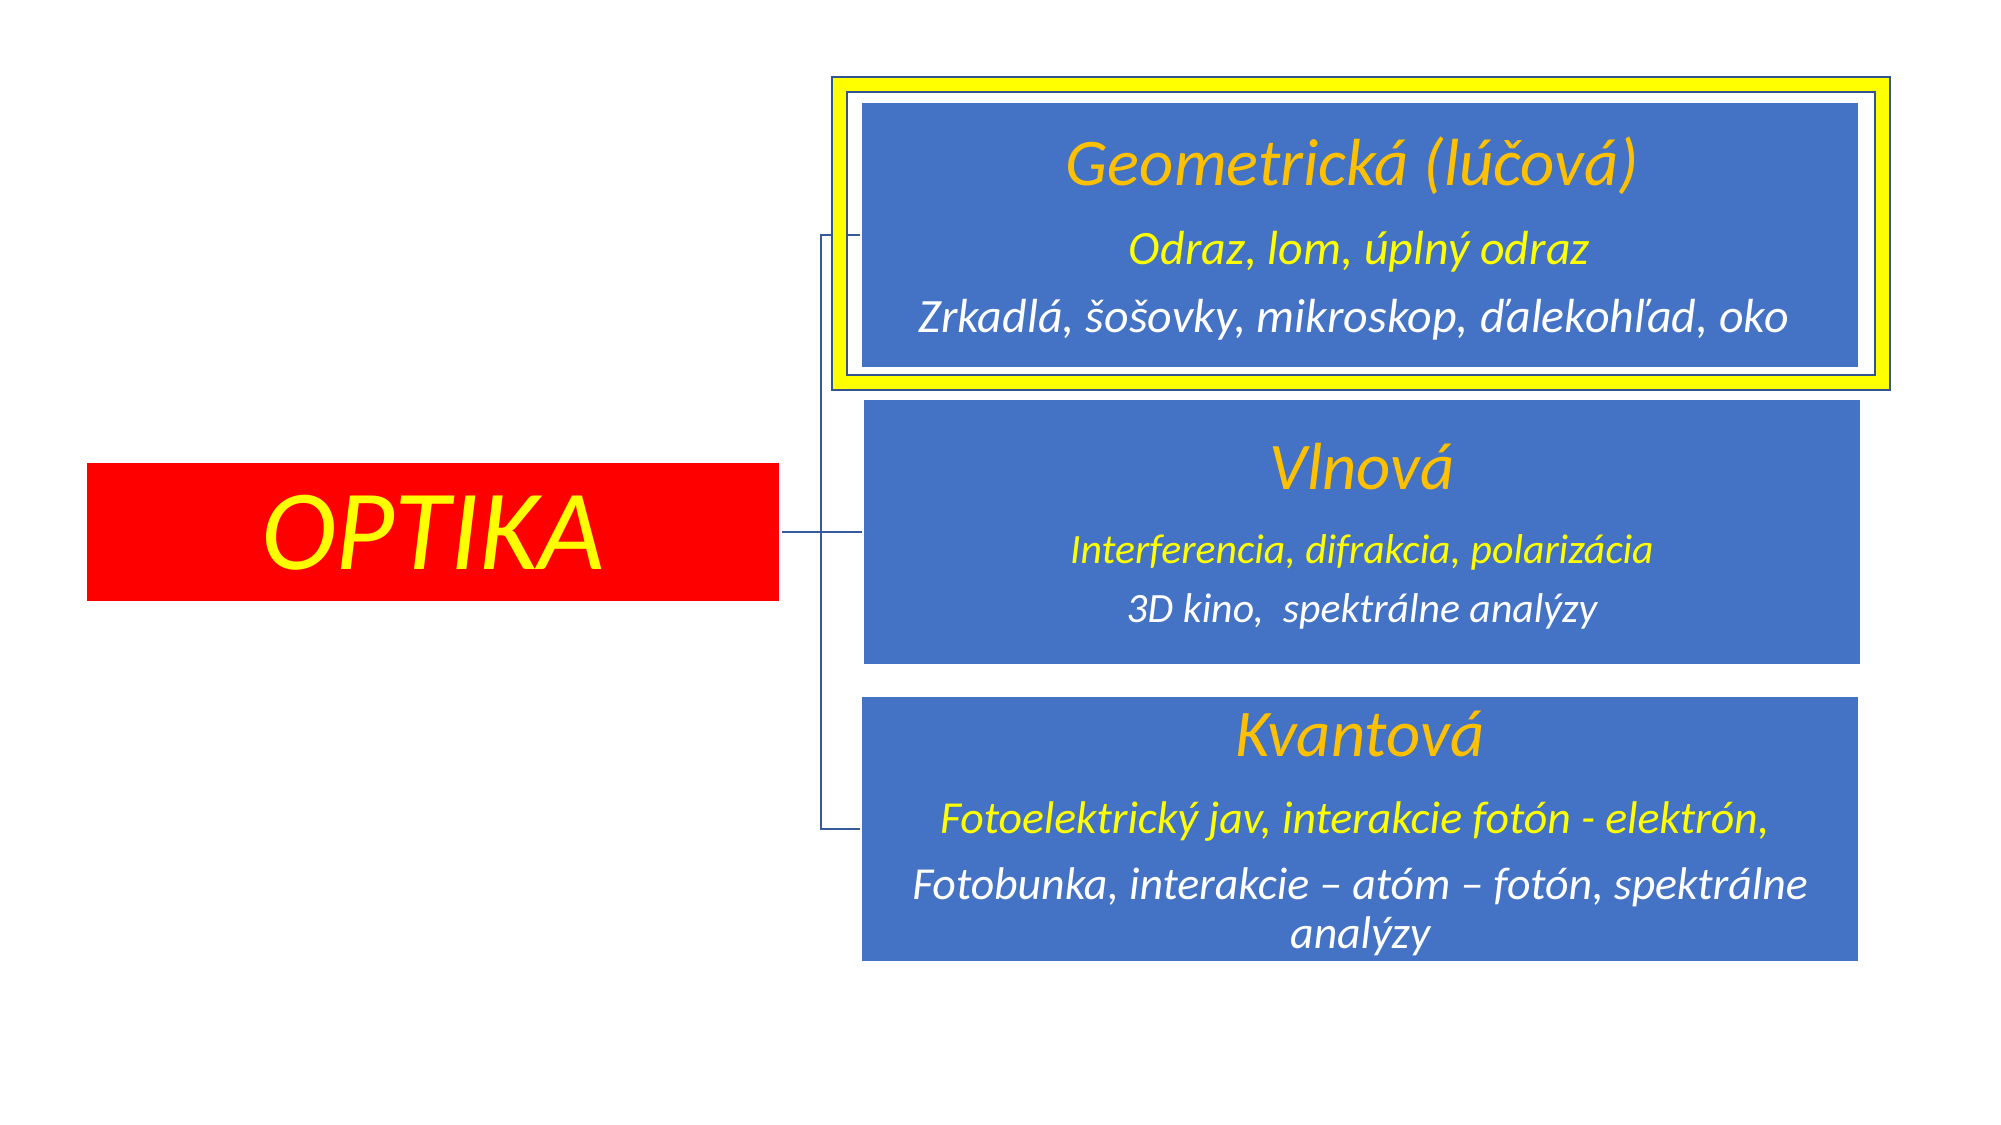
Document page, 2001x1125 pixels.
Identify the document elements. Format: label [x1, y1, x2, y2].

text_box [1861, 76, 1891, 391]
text_box [83, 44, 1861, 1020]
